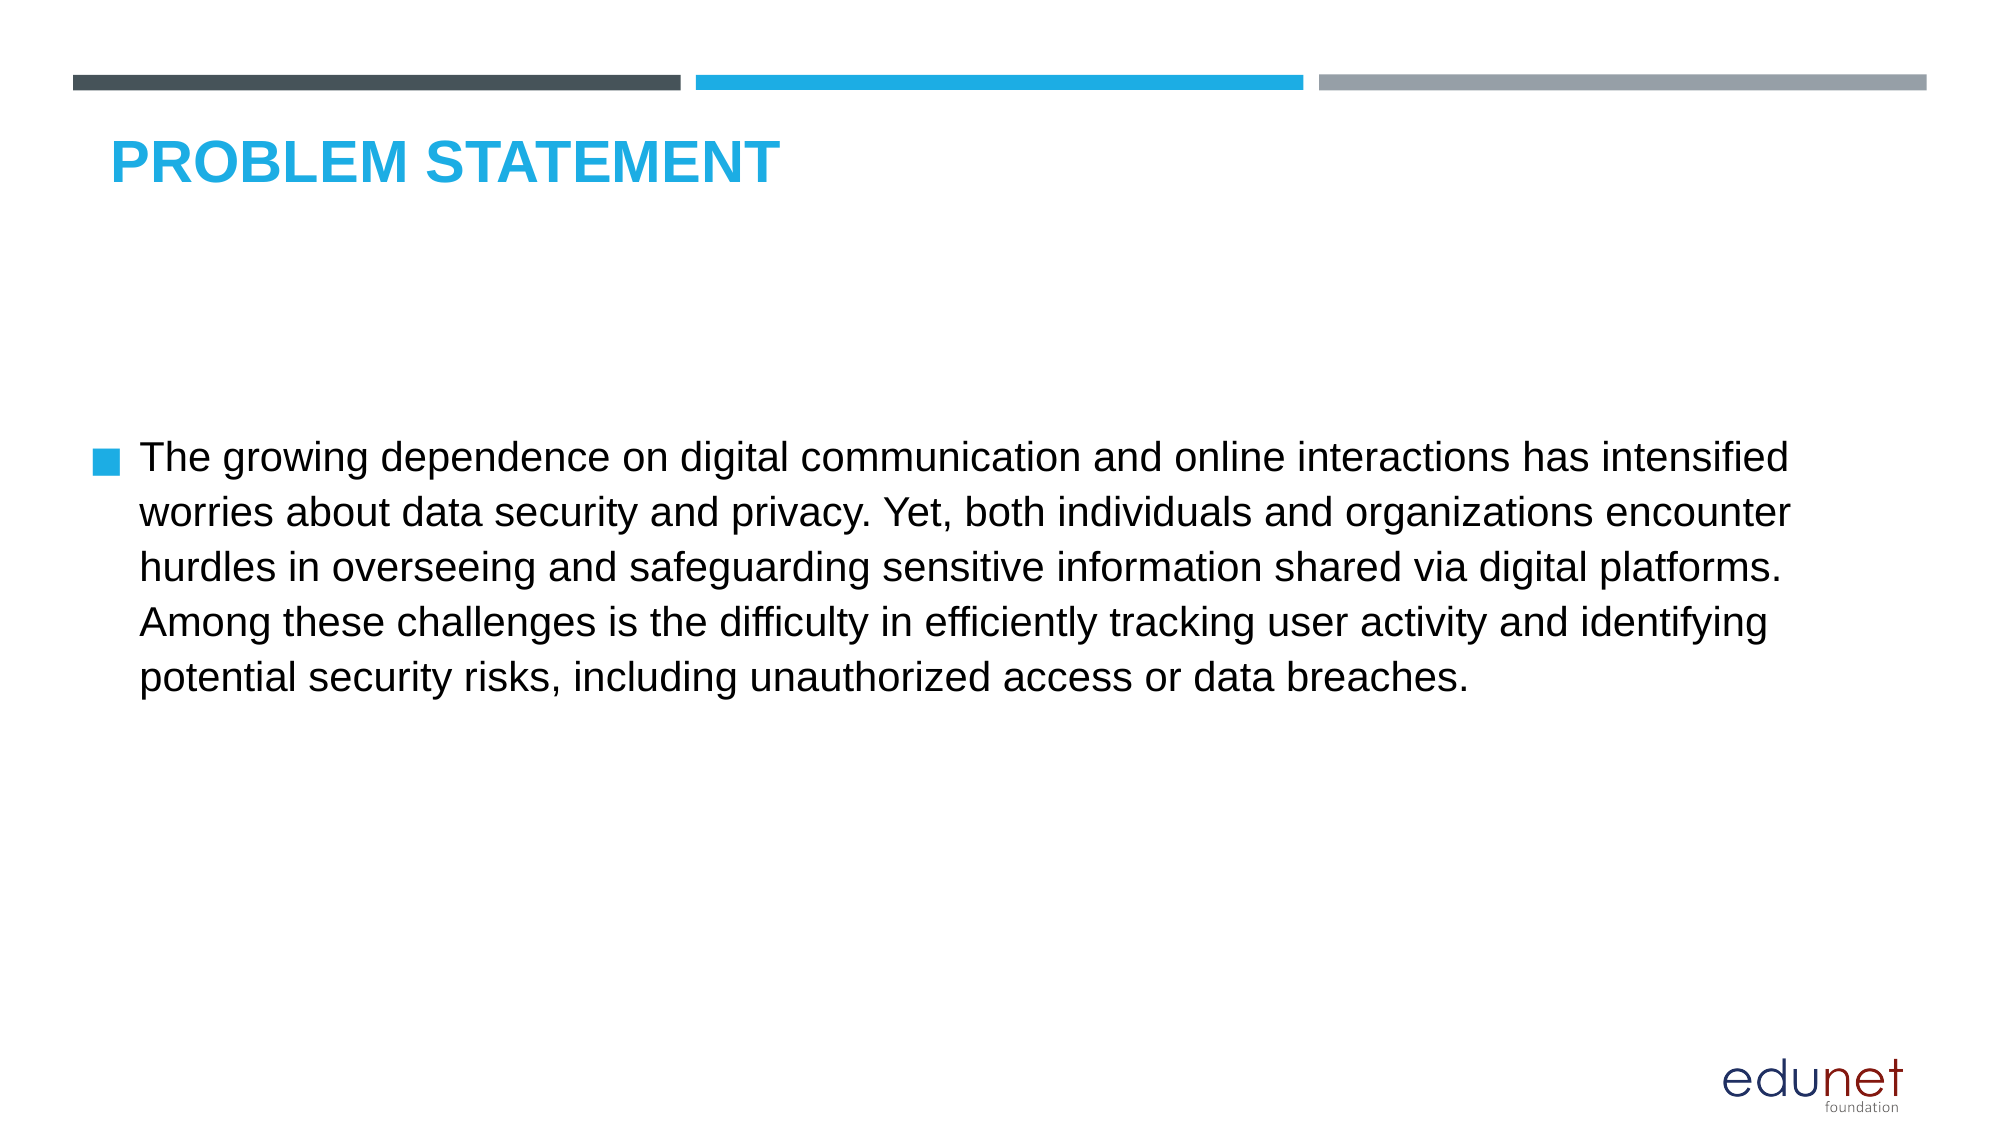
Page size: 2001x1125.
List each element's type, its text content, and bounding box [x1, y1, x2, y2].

title PROBLEM STATEMENT [95, 115, 1905, 203]
picture [1719, 1056, 1905, 1116]
list The growing dependence on digital communication and online interactions has intensified worries about data security and privacy. Yet, both individuals and organizations encounter hurdles in overseeing and safeguarding sensitive information shared via digital platforms. Among these challenges is the difficulty in efficiently tracking user activity and identifying potential security risks, including unauthorized access or data breaches. [74, 319, 1884, 806]
